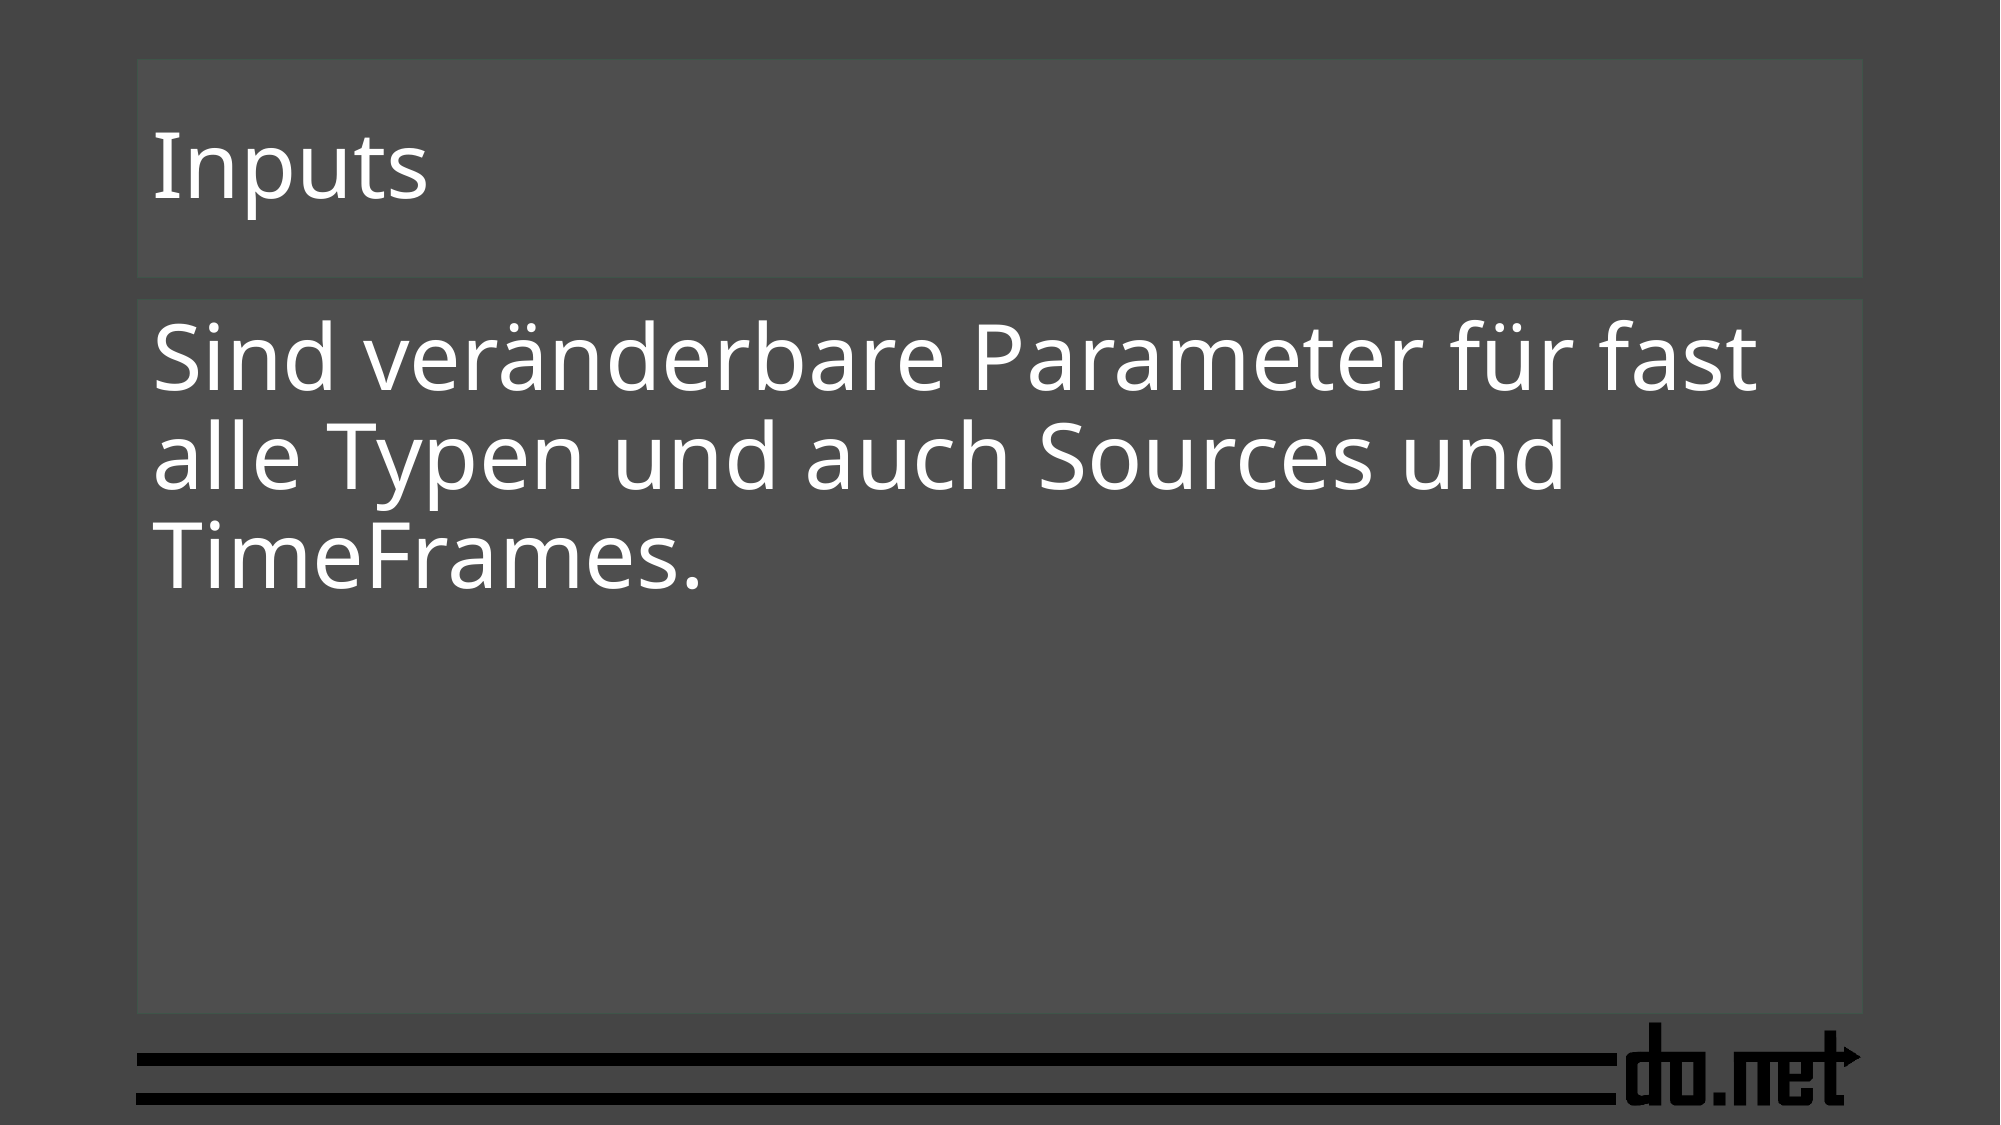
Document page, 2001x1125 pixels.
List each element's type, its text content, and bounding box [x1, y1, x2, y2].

list Sind veränderbare Parameter für fast alle Typen und auch Sources und TimeFrames. [137, 299, 1863, 1014]
title Inputs [137, 59, 1863, 278]
picture [1614, 1020, 1870, 1110]
